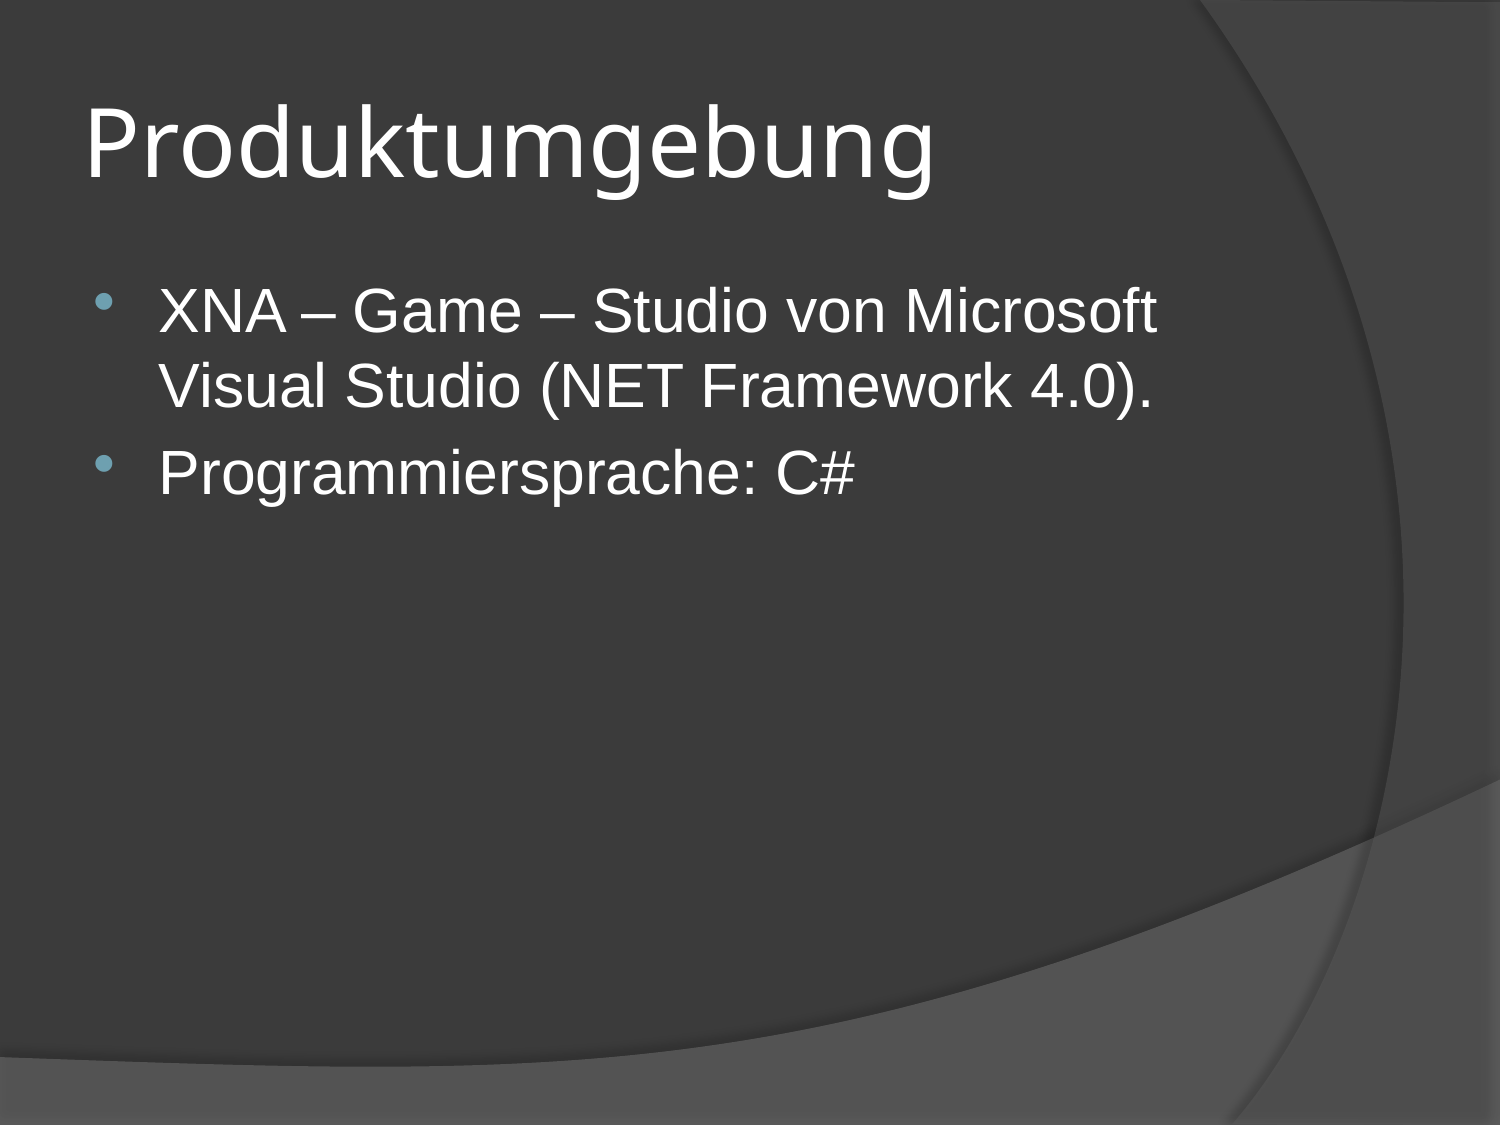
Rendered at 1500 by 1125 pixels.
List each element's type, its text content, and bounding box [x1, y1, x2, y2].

title Produktumgebung [75, 45, 1300, 233]
list XNA – Game – Studio von Microsoft Visual Studio (NET Framework 4.0). Programmiersprache: C# [75, 262, 1300, 1005]
